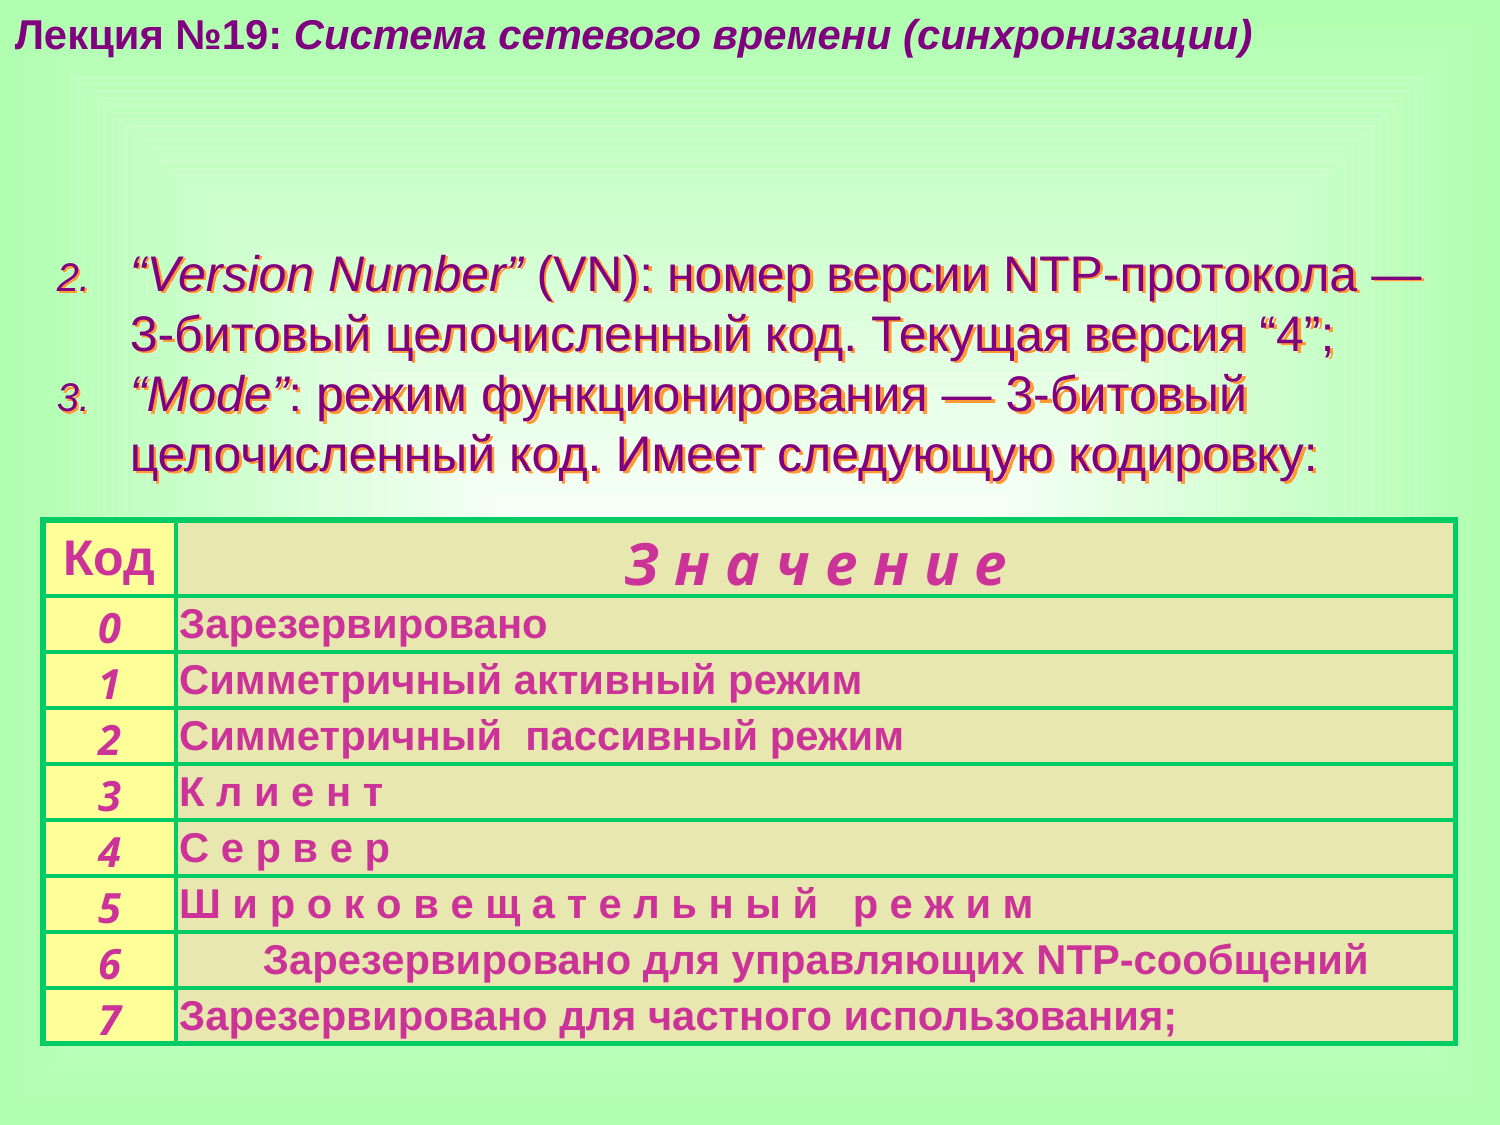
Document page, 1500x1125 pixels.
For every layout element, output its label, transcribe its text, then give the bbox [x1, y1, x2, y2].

table_cell Симметричный активный режим [178, 654, 1453, 706]
text_box Лекция №19: Система сетевого времени (синхронизации) [0, 0, 1500, 65]
table_cell 7 [46, 990, 174, 1041]
table_cell К л и е н т [178, 766, 1453, 818]
text_box “Version Number” (VN): номер версии NTP-протокола — 3-битовый целочисленный код. Текущая версия “4”; “Mode”: режим функционирования — 3-битовый целочисленный код. Имеет следующую кодировку: [42, 233, 1461, 489]
table_cell 6 [46, 934, 174, 986]
table_cell 4 [46, 822, 174, 874]
table_cell Зарезервировано [178, 598, 1453, 650]
table_cell Зарезервировано для управляющих NTP-сообщений [178, 934, 1453, 986]
table_cell С е р в е р [178, 822, 1453, 874]
table_cell Ш и р о к о в е щ а т е л ь н ы й р е ж и м [178, 878, 1453, 930]
table_cell Симметричный пассивный режим [178, 710, 1453, 762]
table_header З н а ч е н и е [178, 523, 1453, 594]
table_cell 0 [46, 598, 174, 650]
table_cell 2 [46, 710, 174, 762]
table_cell 3 [46, 766, 174, 818]
table_cell Зарезервировано для частного использования; [178, 990, 1453, 1041]
table_header Код [46, 523, 174, 594]
table_cell 5 [46, 878, 174, 930]
table_cell 1 [46, 654, 174, 706]
